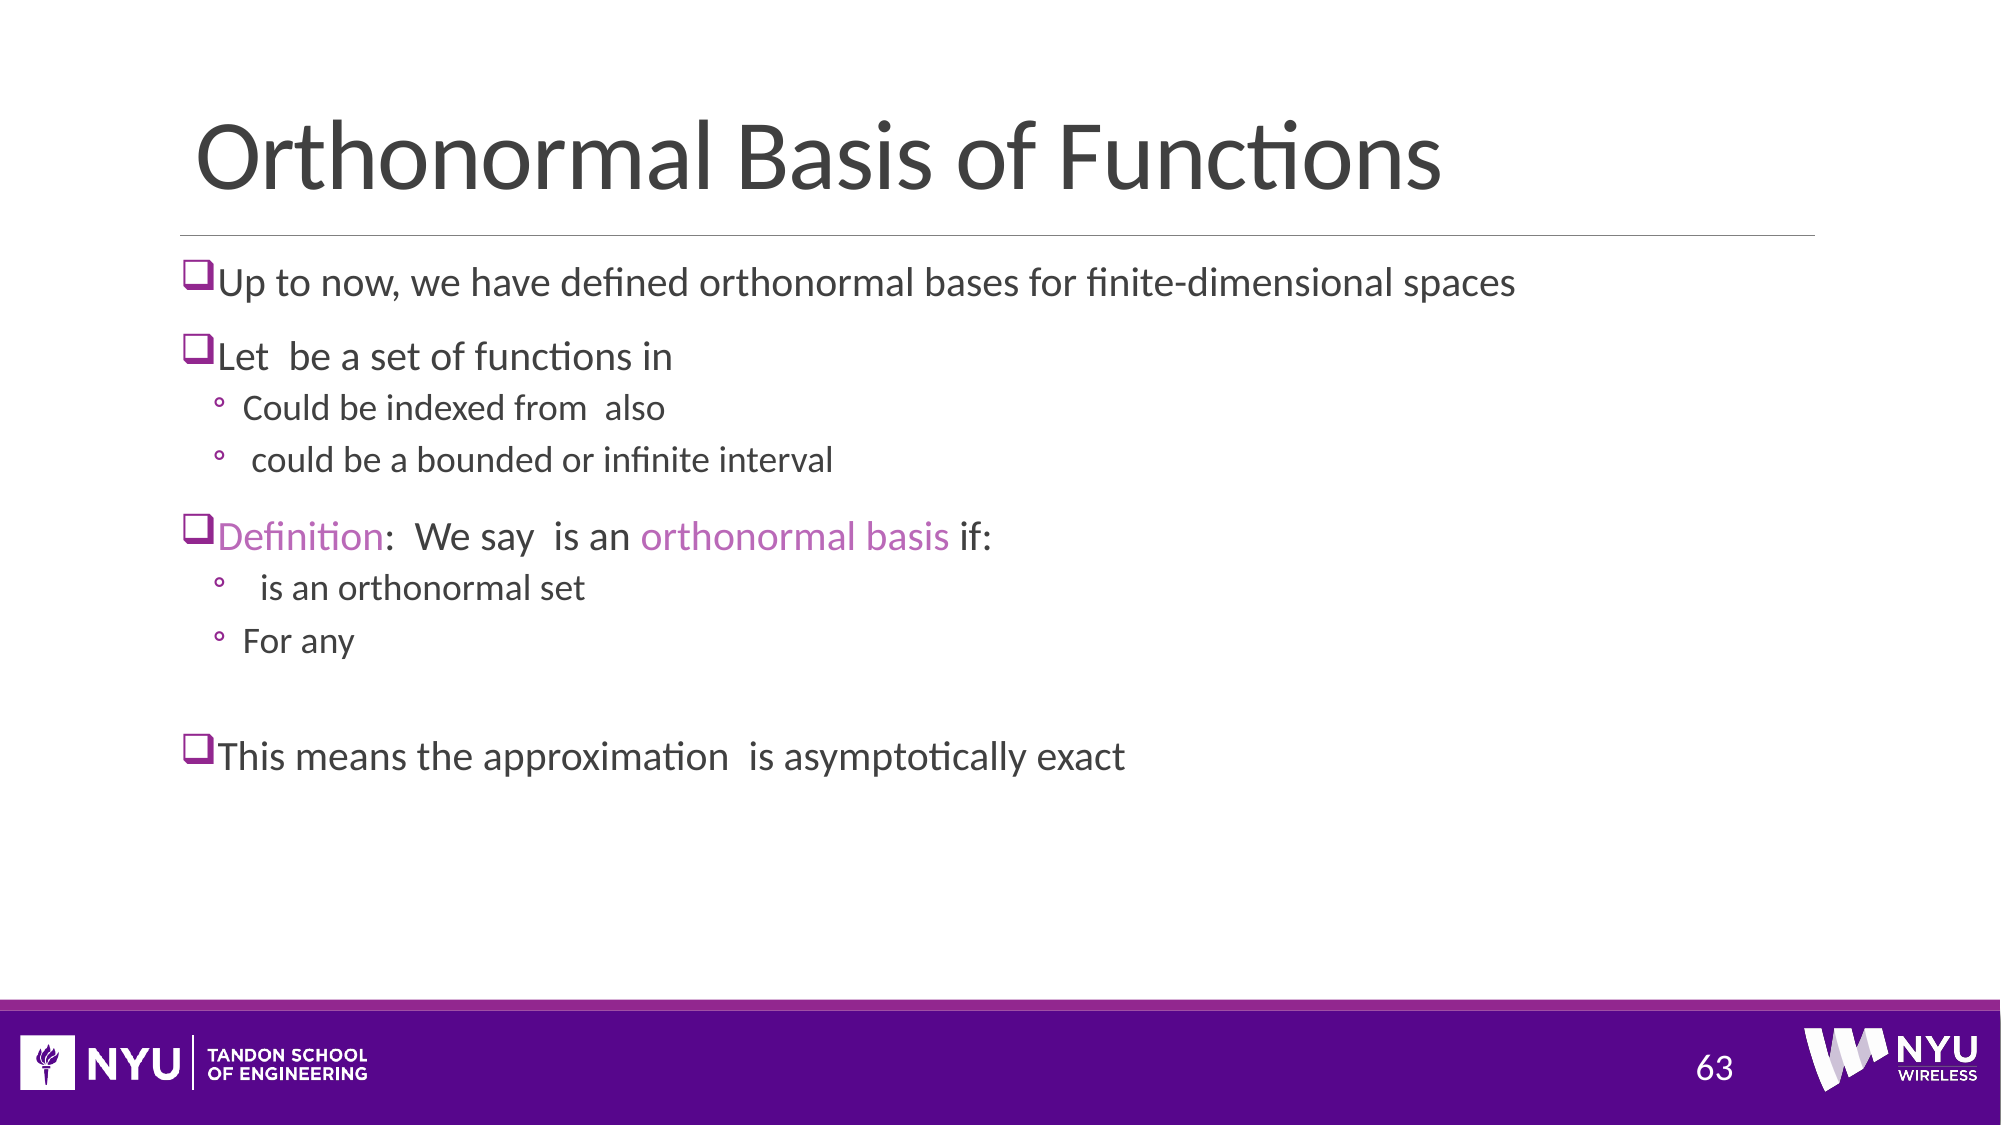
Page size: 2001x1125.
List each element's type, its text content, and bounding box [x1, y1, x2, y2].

title Orthonormal Basis of Functions [180, 47, 1830, 218]
slide_number 63 [1533, 1035, 1749, 1096]
